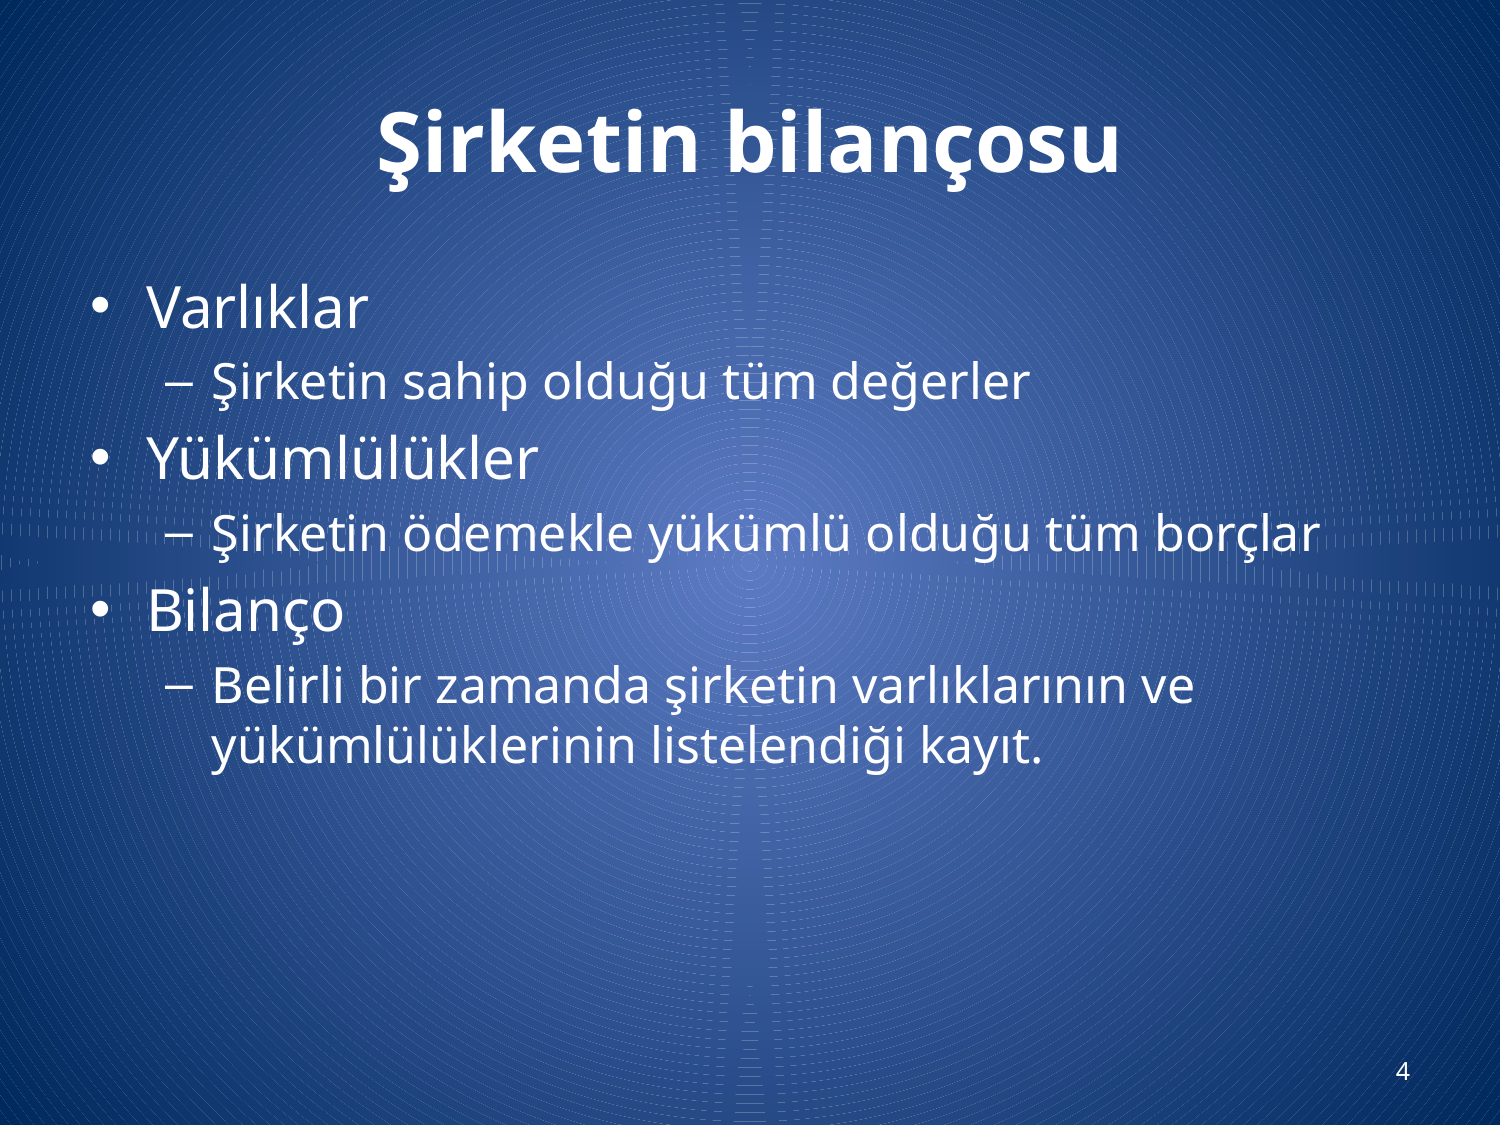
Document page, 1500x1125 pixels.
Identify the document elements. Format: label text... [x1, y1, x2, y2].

title Şirketin bilançosu [74, 44, 1426, 233]
slide_number 4 [1074, 1042, 1425, 1103]
list Varlıklar Şirketin sahip olduğu tüm değerler Yükümlülükler Şirketin ödemekle yükümlü olduğu tüm borçlar Bilanço Belirli bir zamanda şirketin varlıklarının ve yükümlülüklerinin listelendiği kayıt. [74, 262, 1426, 1006]
